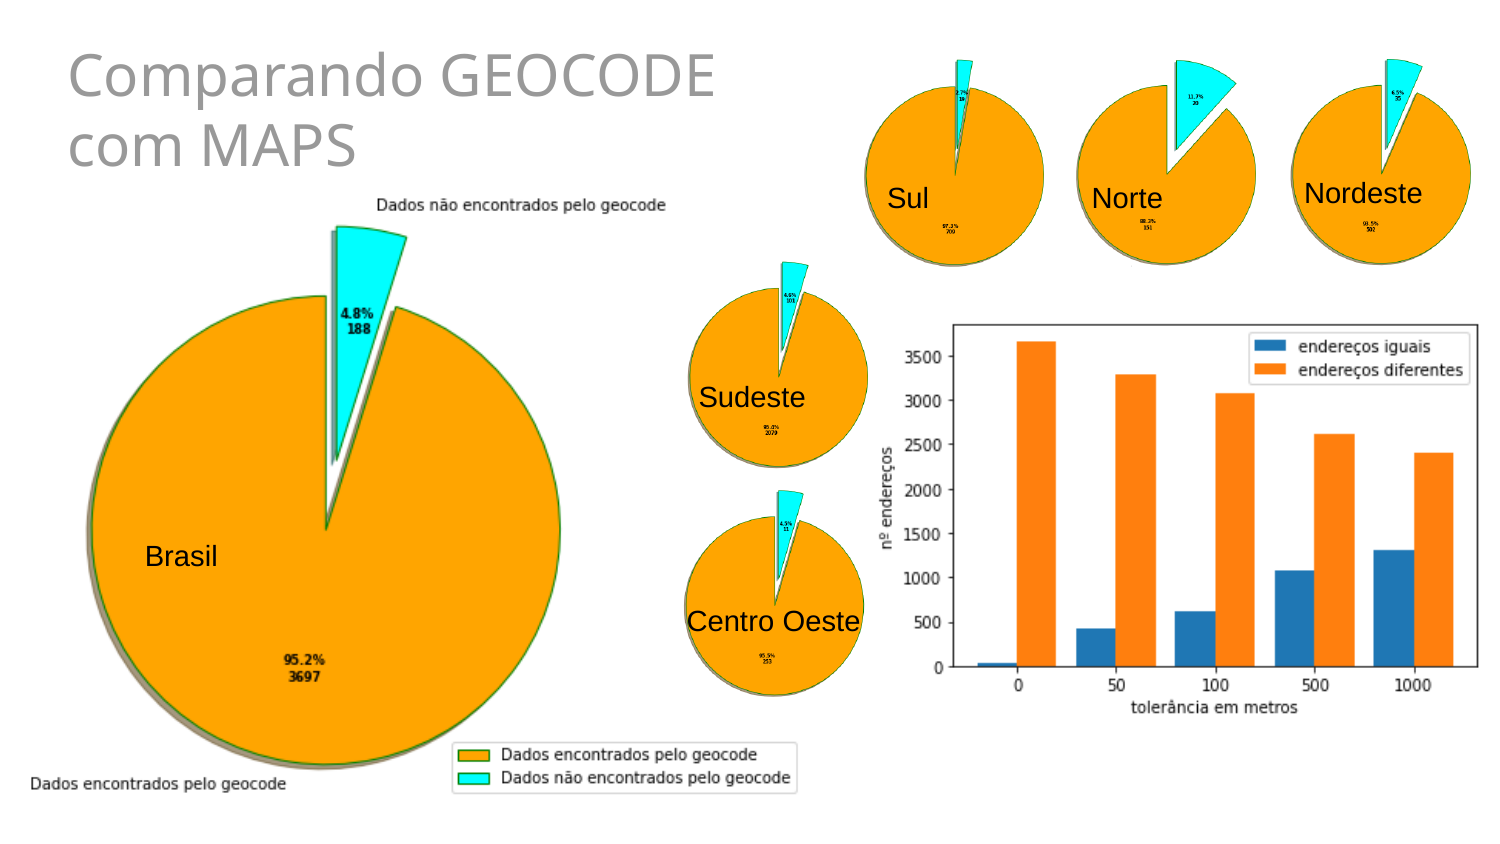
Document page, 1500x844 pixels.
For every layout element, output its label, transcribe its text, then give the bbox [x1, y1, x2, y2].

title Comparando GEOCODE com MAPS [52, 23, 1182, 190]
picture [24, 27, 1497, 799]
